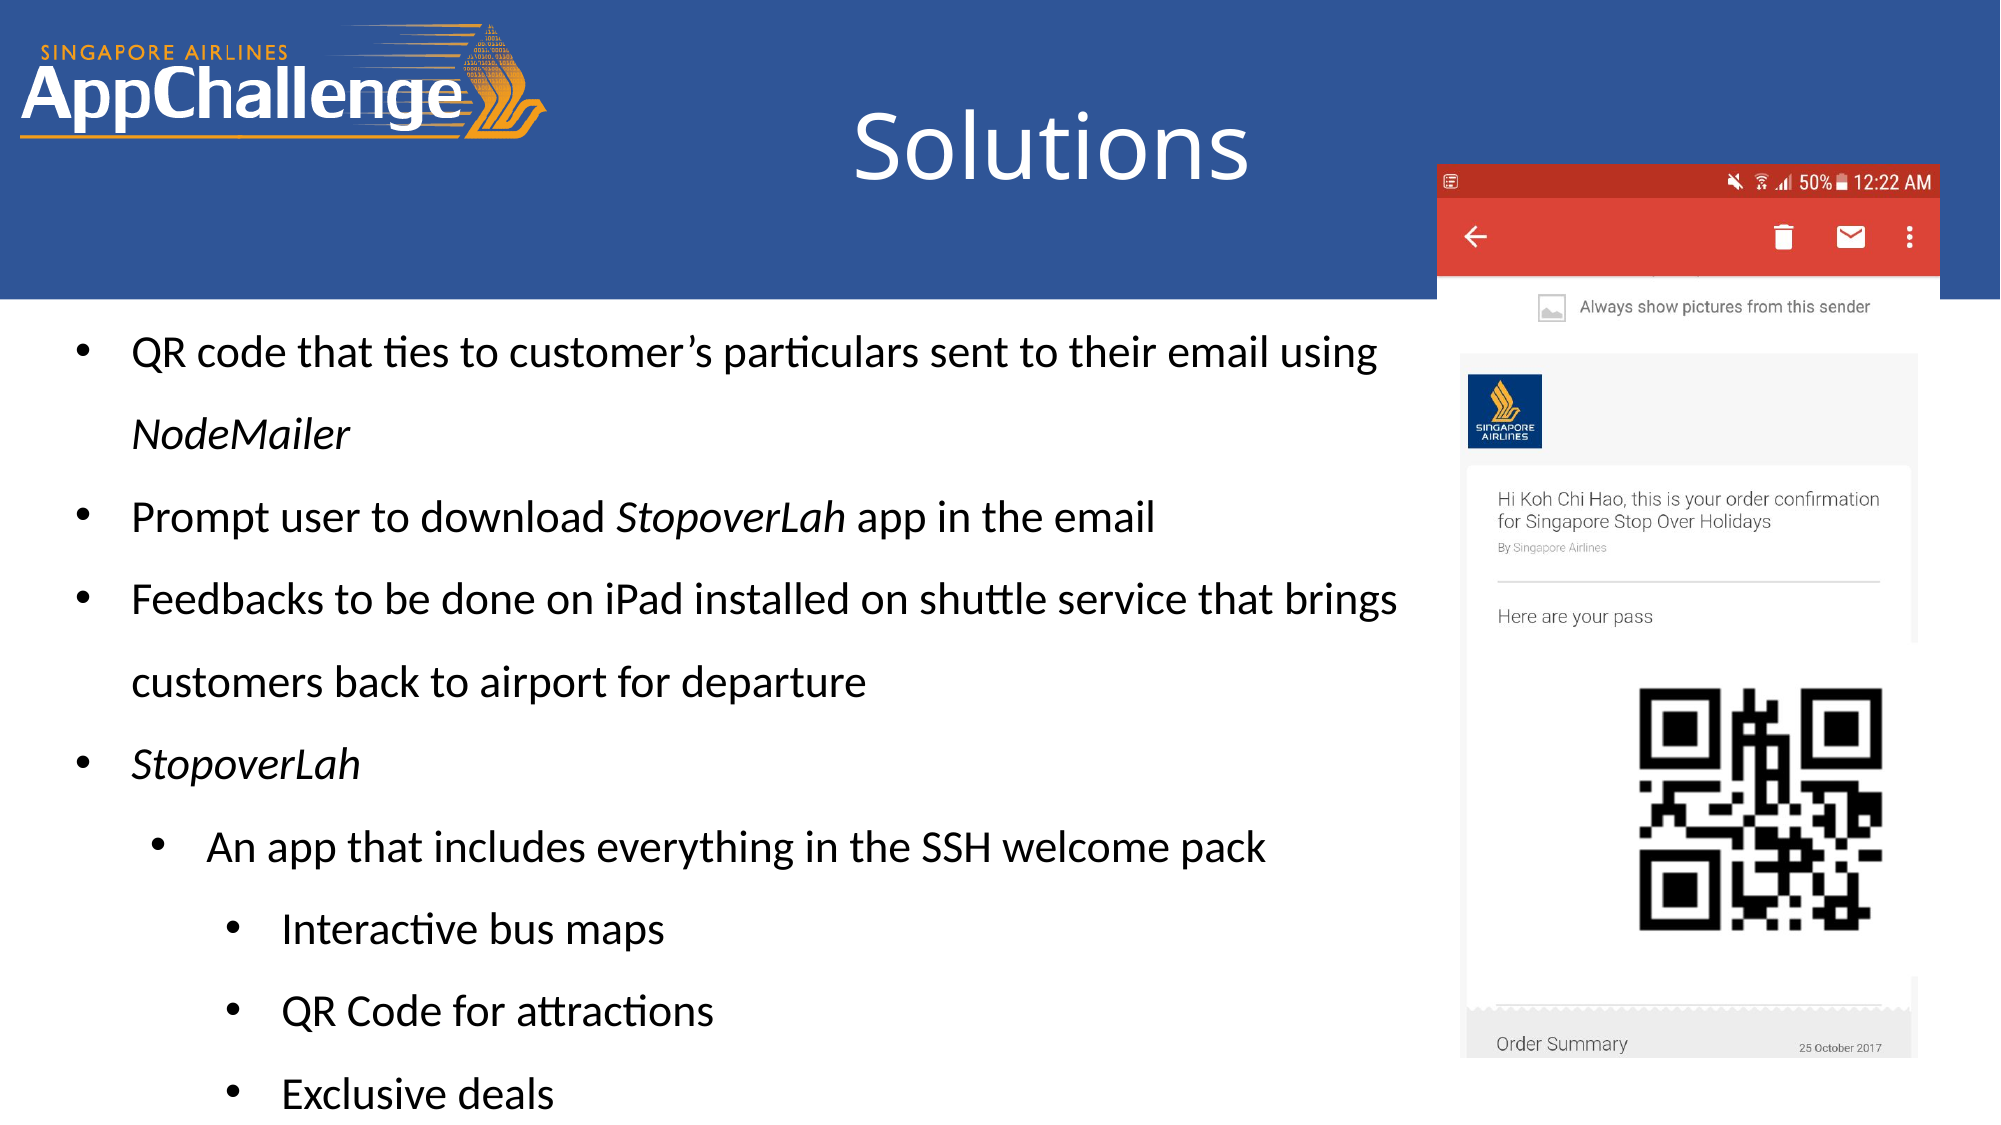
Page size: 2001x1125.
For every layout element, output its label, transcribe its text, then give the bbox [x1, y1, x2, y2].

title Solutions [0, 0, 2000, 300]
text_box QR code that ties to customer’s particulars sent to their email using NodeMailer Prompt user to download StopoverLah app in the email Feedbacks to be done on iPad installed on shuttle service that brings customers back to airport for departure StopoverLah An app that includes everything in the SSH welcome pack Interactive bus maps QR Code for attractions Exclusive deals [60, 286, 1940, 1125]
picture [1437, 164, 1940, 1058]
picture [20, 17, 590, 147]
